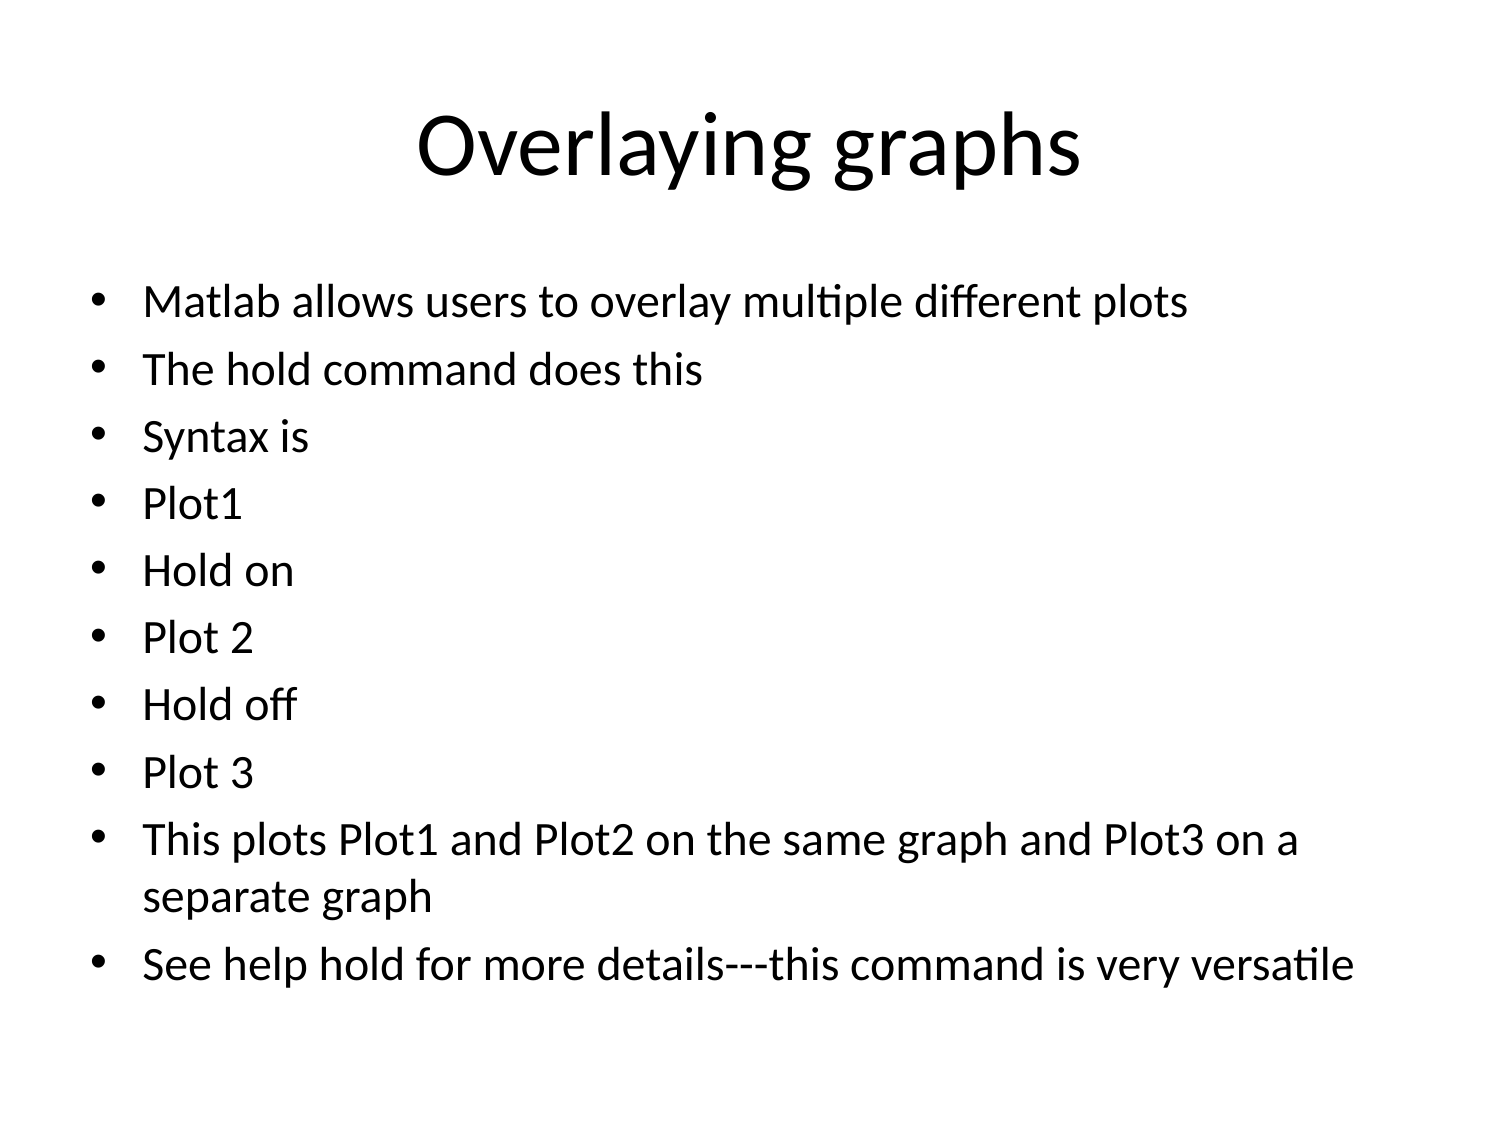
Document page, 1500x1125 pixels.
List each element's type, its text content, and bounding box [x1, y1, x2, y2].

title Overlaying graphs [75, 45, 1425, 233]
list Matlab allows users to overlay multiple different plots The hold command does this Syntax is Plot1 Hold on Plot 2 Hold off Plot 3 This plots Plot1 and Plot2 on the same graph and Plot3 on a separate graph See help hold for more details---this command is very versatile [75, 262, 1425, 1005]
